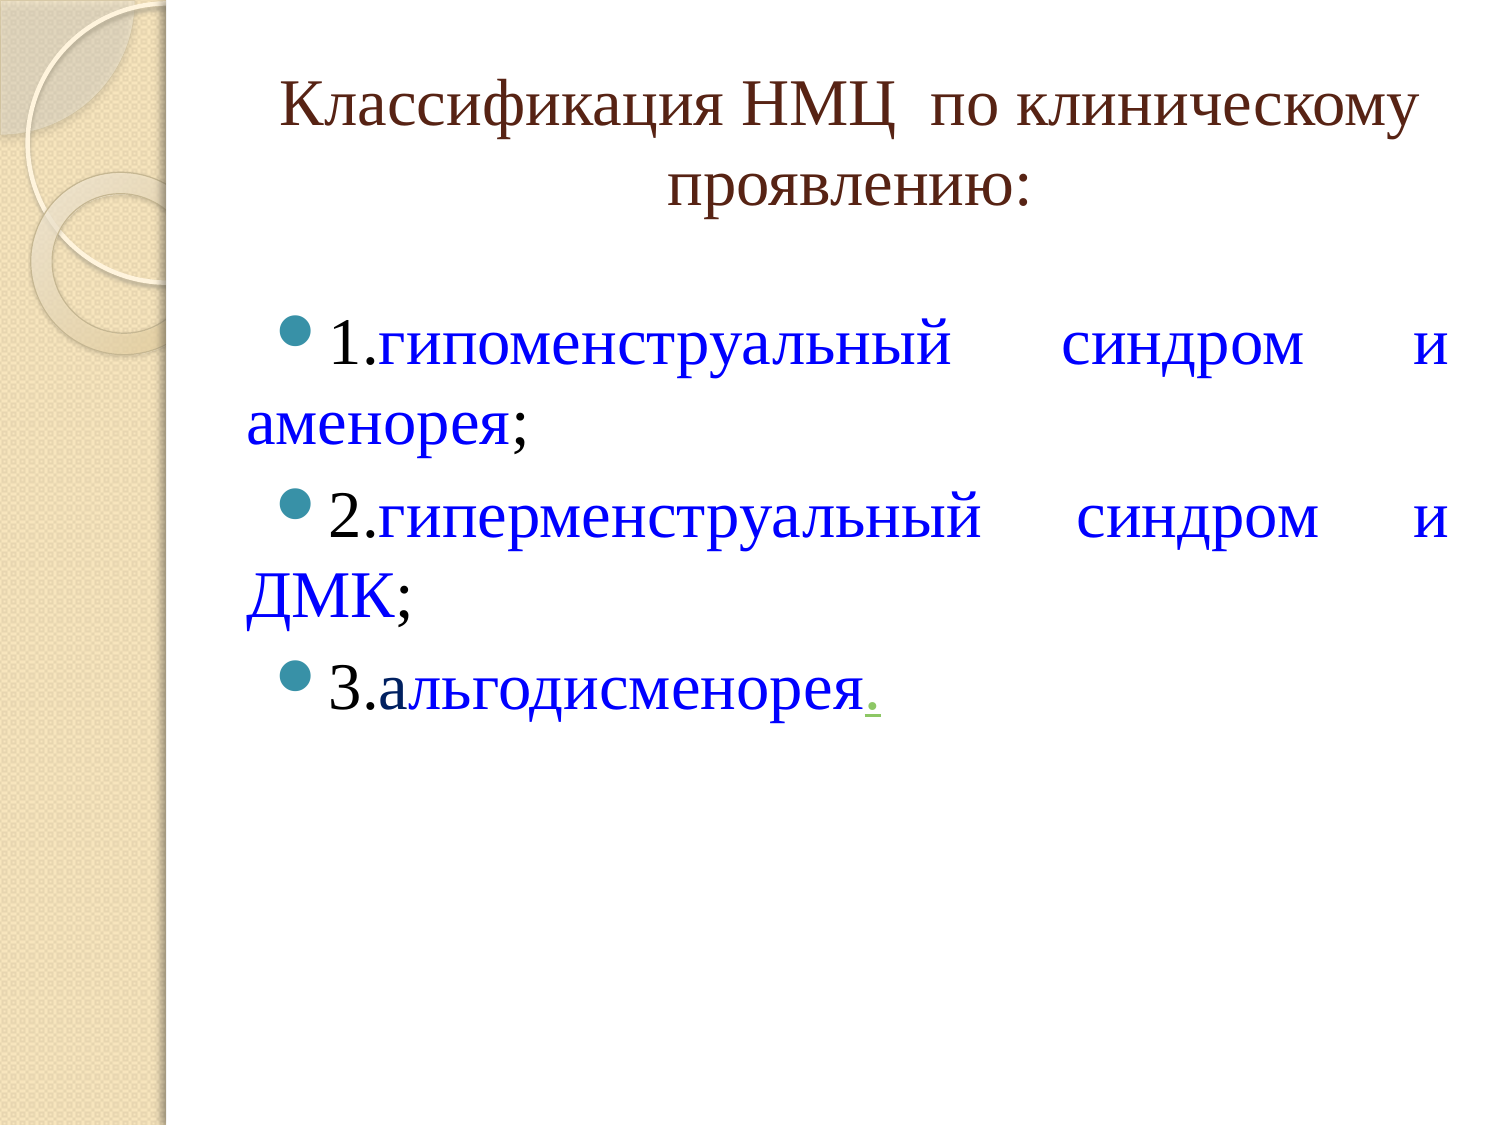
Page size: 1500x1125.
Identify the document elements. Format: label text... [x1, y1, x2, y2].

title Классификация НМЦ по клиническому проявлению: [235, 45, 1466, 233]
list 1.гипоменструальный синдром и аменорея; 2.гиперменструальный синдром и ДМК; 3.альгодисменорея. [171, 290, 1466, 1025]
